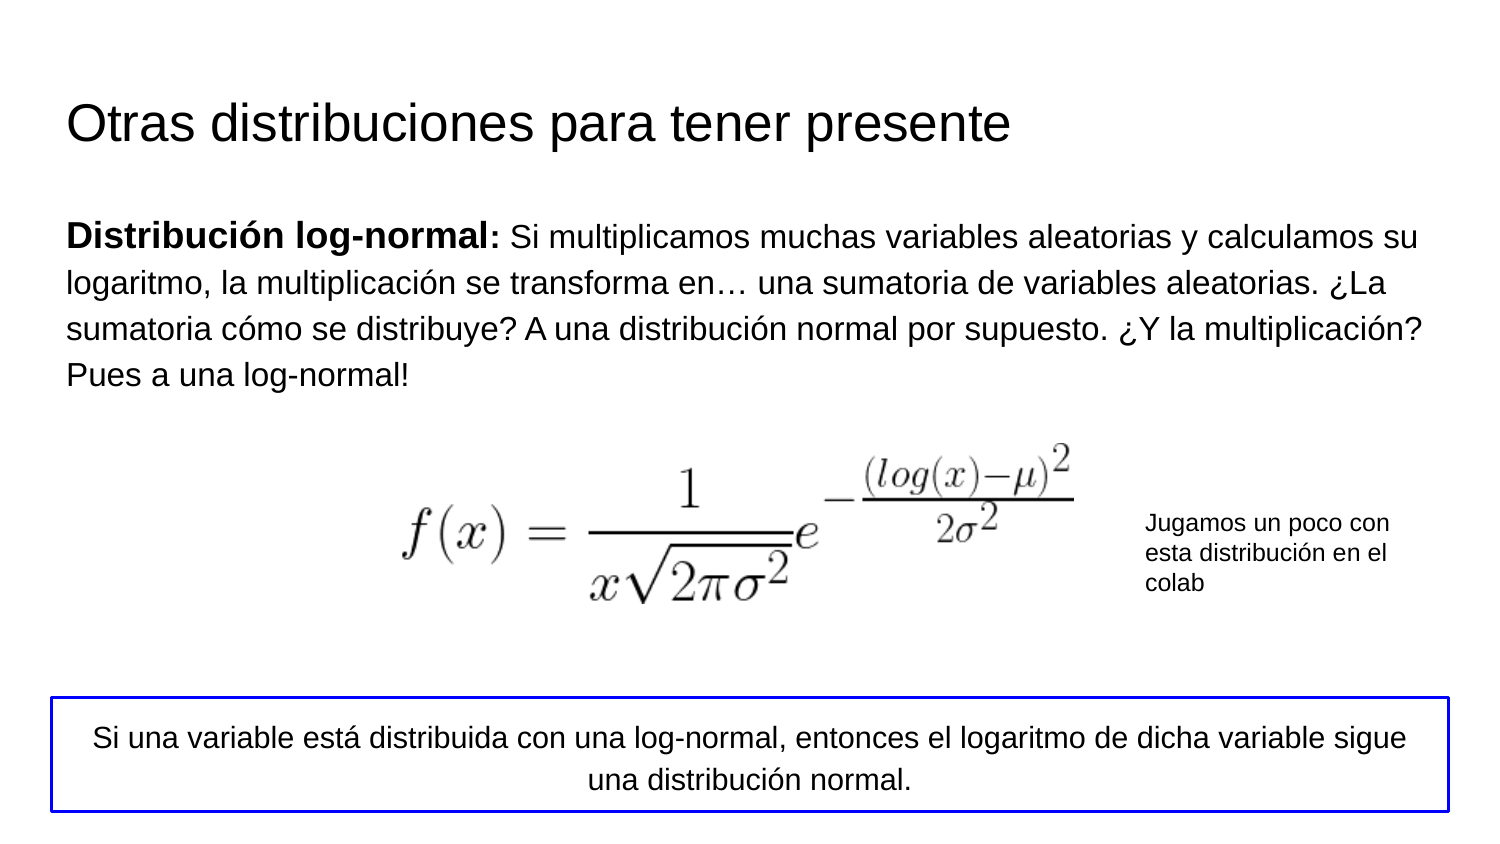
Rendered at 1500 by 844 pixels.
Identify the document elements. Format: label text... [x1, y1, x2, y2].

list Si una variable está distribuida con una log-normal, entonces el logaritmo de dicha variable sigue una distribución normal. [51, 697, 1449, 812]
title Otras distribuciones para tener presente [51, 72, 1449, 167]
picture [401, 443, 1074, 604]
list Distribución log-normal: Si multiplicamos muchas variables aleatorias y calculamos su logaritmo, la multiplicación se transforma en… una sumatoria de variables aleatorias. ¿La sumatoria cómo se distribuye? A una distribución normal por supuesto. ¿Y la multiplicación? Pues a una log-normal! [51, 189, 1449, 422]
text_box Jugamos un poco con esta distribución en el colab [1129, 491, 1459, 612]
